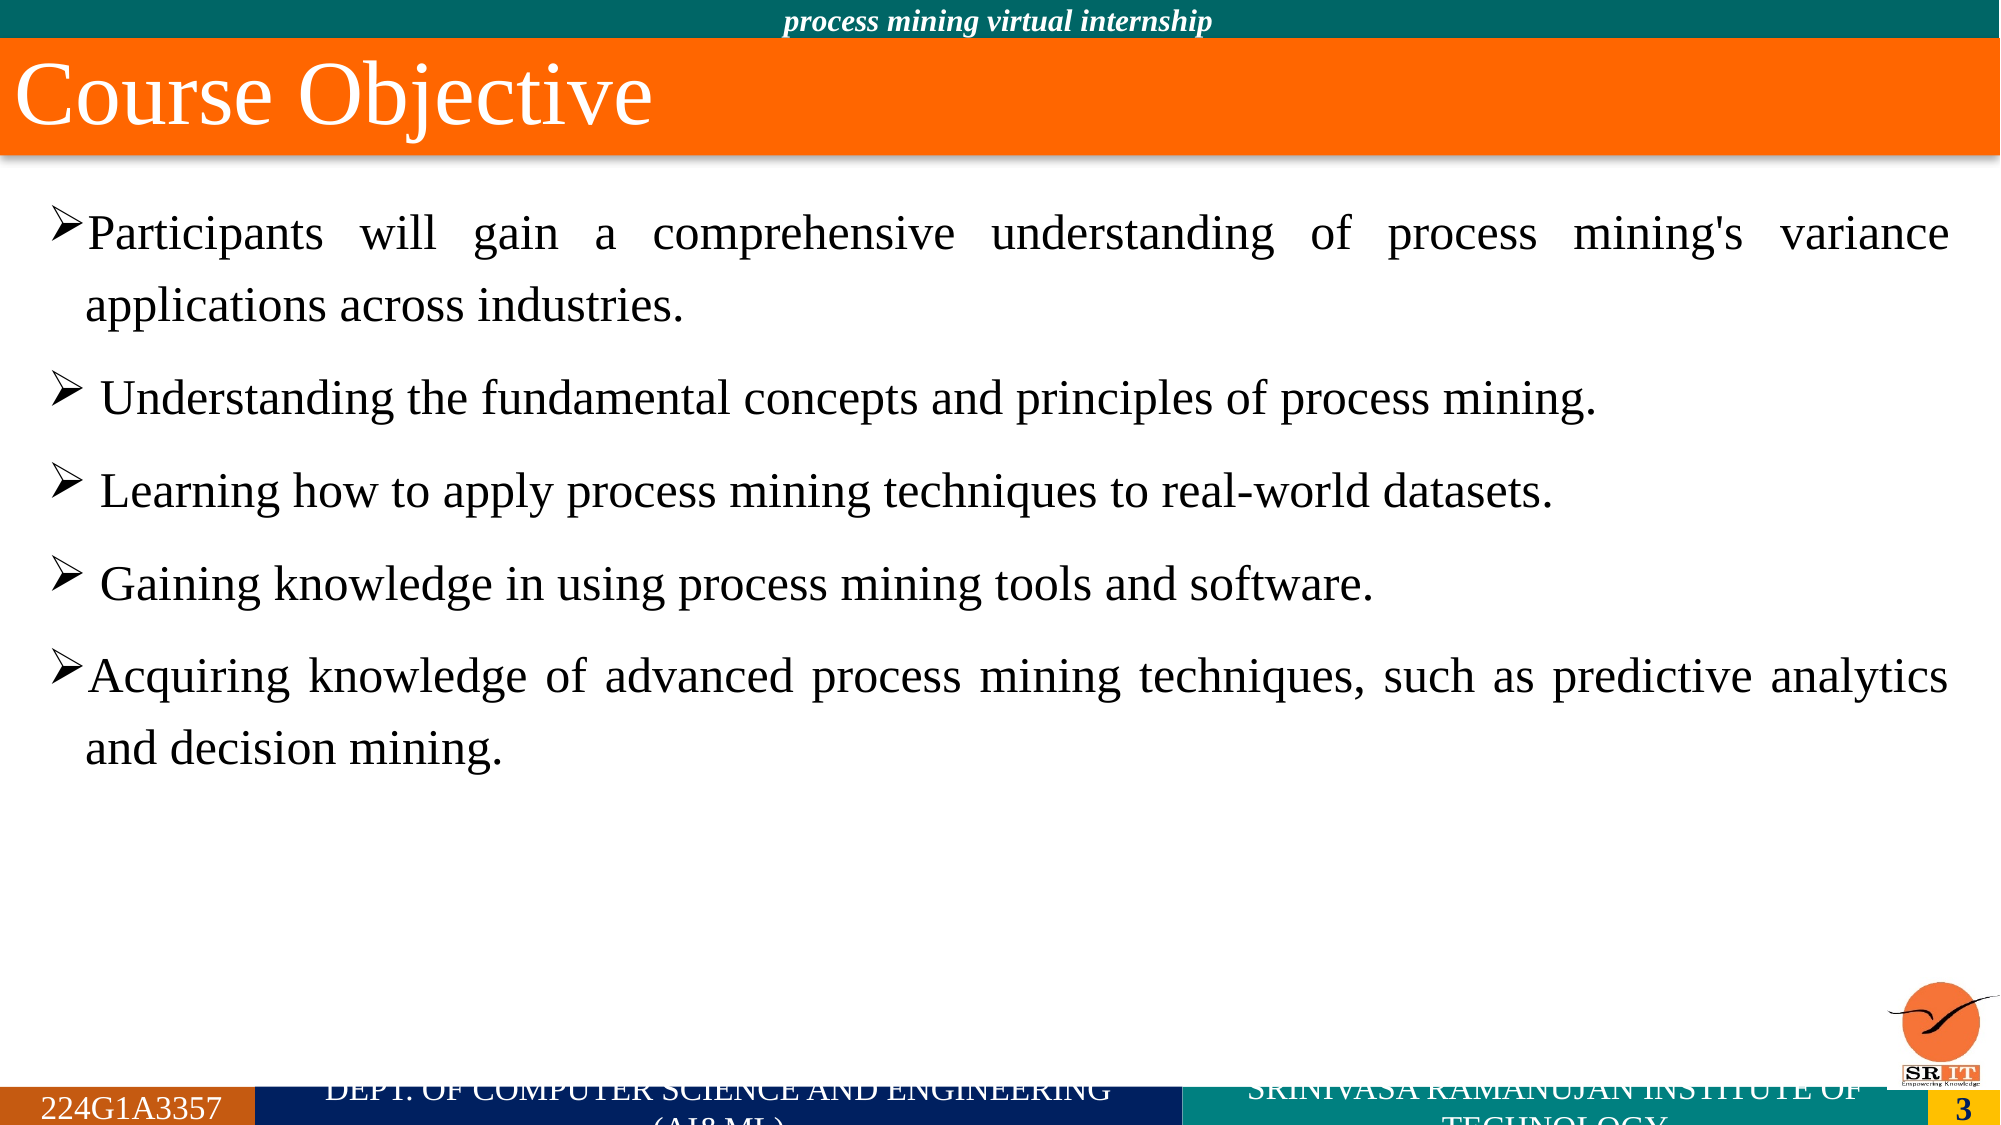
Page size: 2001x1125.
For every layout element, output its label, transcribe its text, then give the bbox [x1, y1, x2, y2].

picture [1887, 977, 2000, 1090]
title Course Objective [0, 38, 2000, 156]
list Participants will gain a comprehensive understanding of process mining's variance applications across industries. Understanding the fundamental concepts and principles of process mining. Learning how to apply process mining techniques to real-world datasets. Gaining knowledge in using process mining tools and software. Acquiring knowledge of advanced process mining techniques, such as predictive analytics and decision mining. [32, 179, 1965, 1065]
